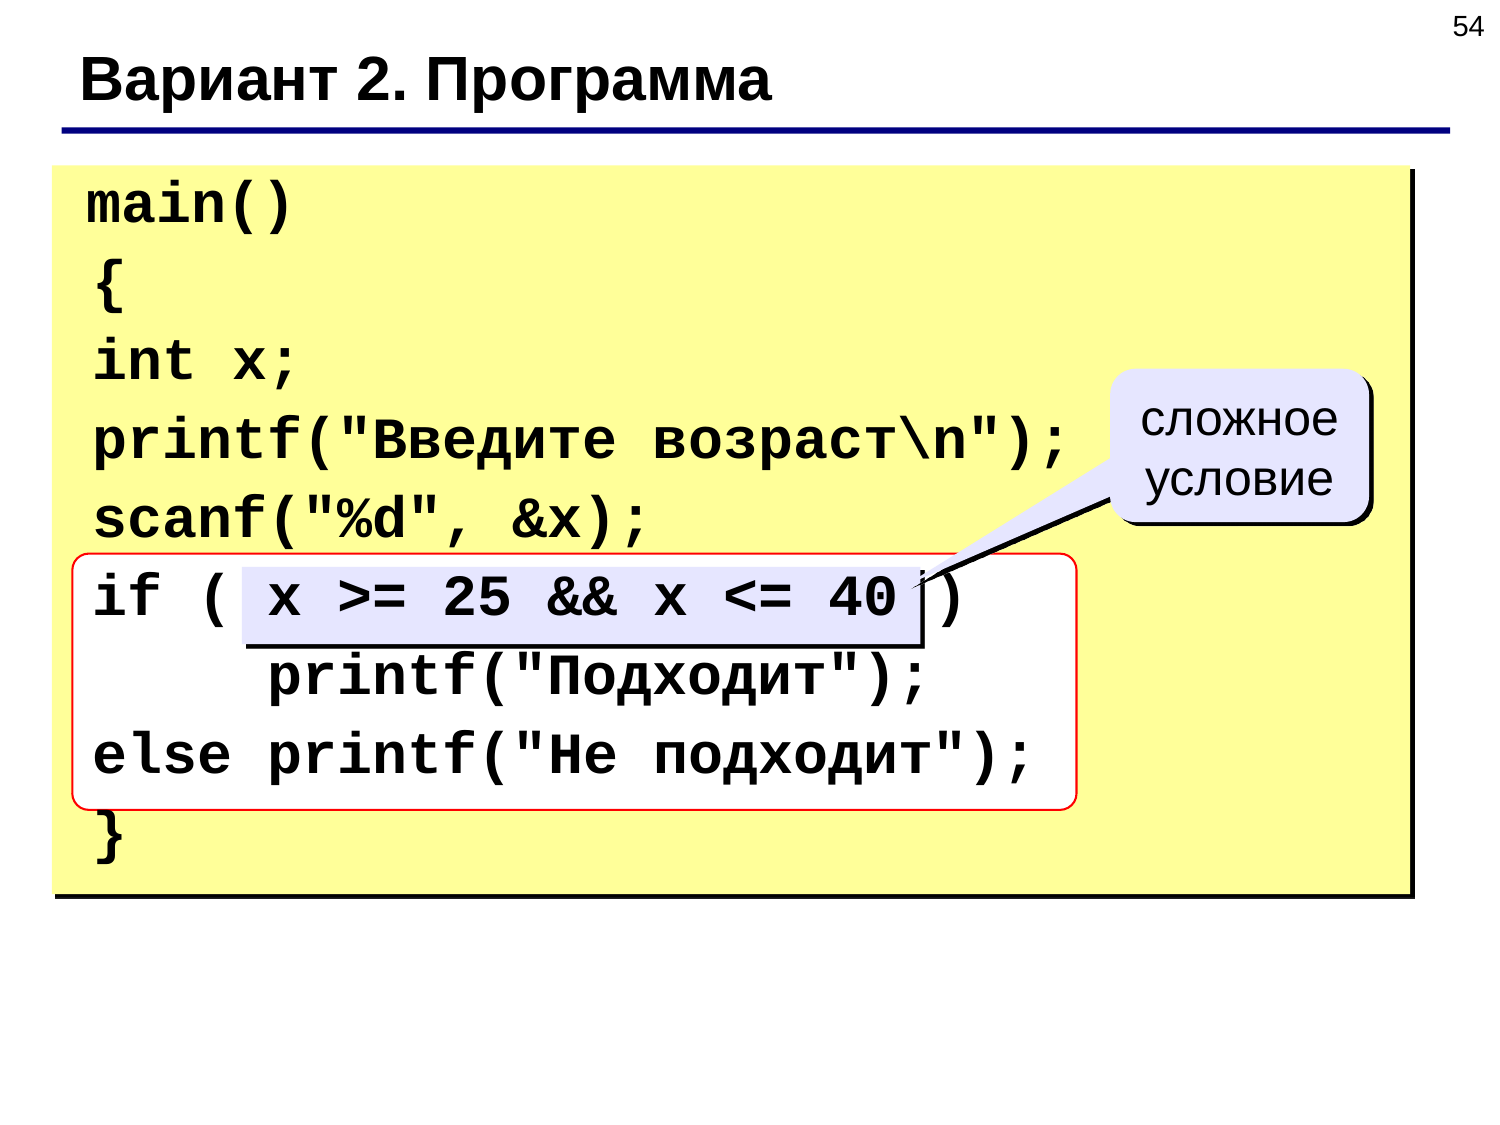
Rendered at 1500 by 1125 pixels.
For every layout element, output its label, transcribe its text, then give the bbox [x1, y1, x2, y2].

text_box main() { int x; printf("Введите возраст\n"); scanf("%d", &x); if ( x >= 25 && x <= 40 ) printf("Подходит"); else printf("Не подходит"); } [43, 156, 1402, 871]
text_box [51, 165, 1411, 895]
text_box Вариант 2. Программа [64, 31, 1401, 121]
slide_number 54 [1149, 0, 1500, 79]
text_box сложное условие [905, 368, 1370, 586]
